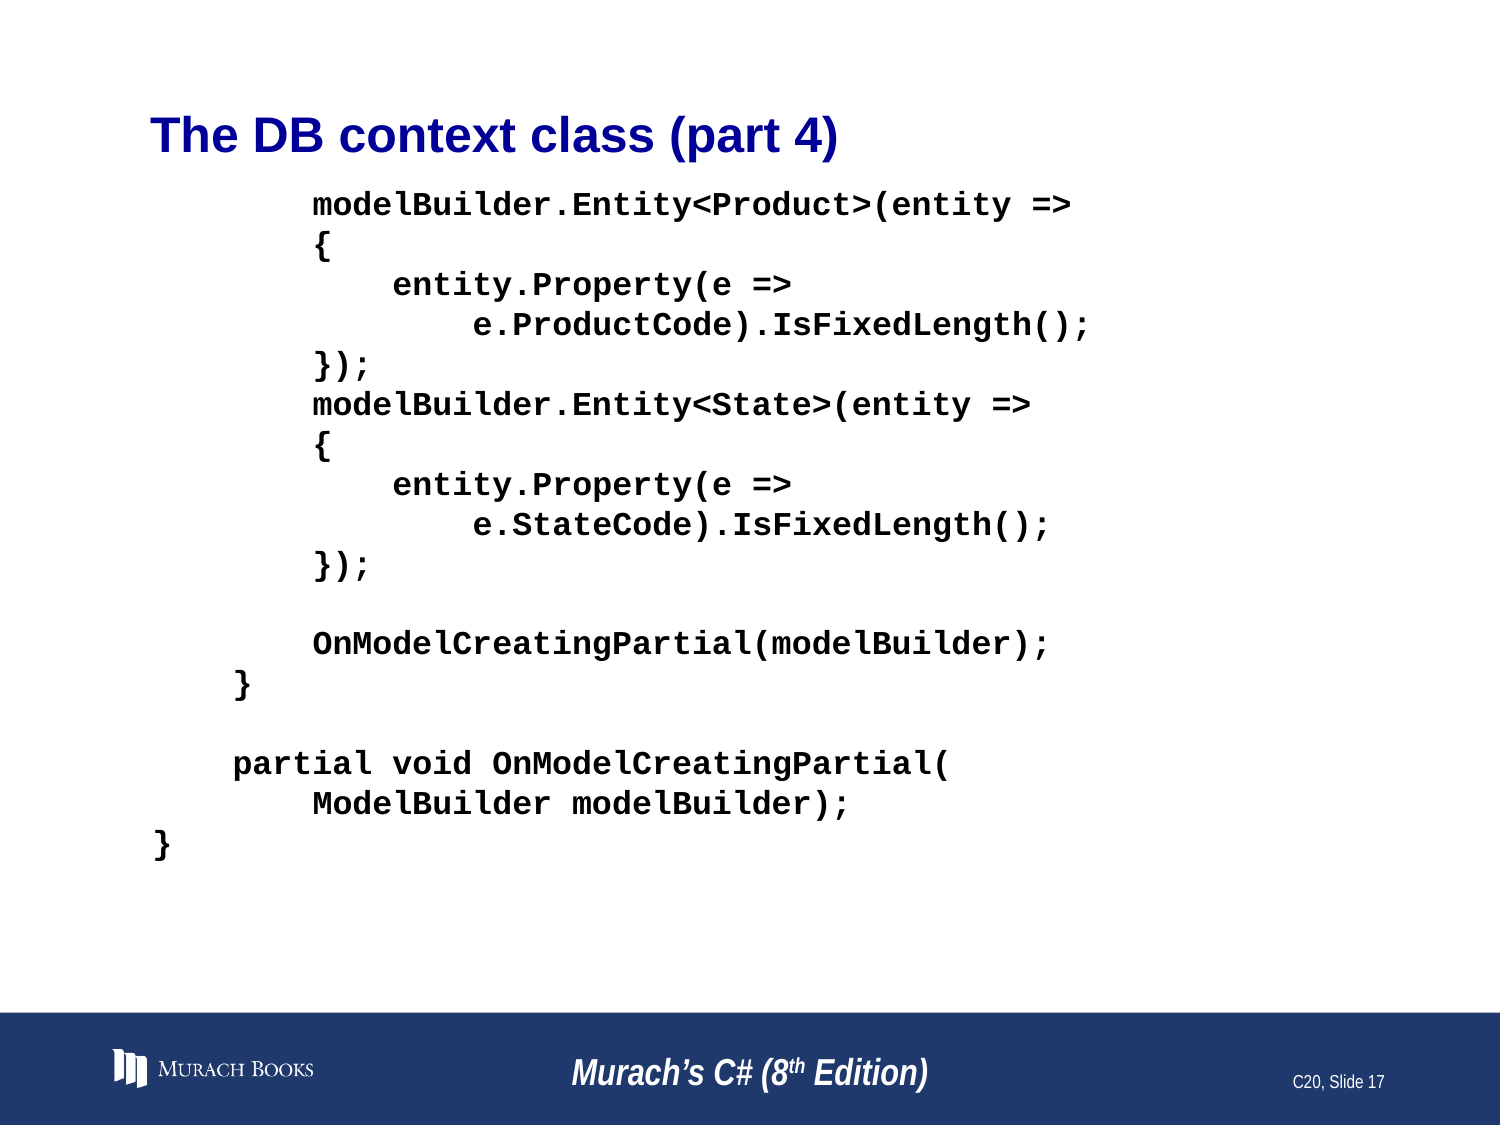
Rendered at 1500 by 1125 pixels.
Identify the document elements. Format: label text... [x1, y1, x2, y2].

list modelBuilder.Entity<Product>(entity => { entity.Property(e => e.ProductCode).IsFixedLength(); }); modelBuilder.Entity<State>(entity => { entity.Property(e => e.StateCode).IsFixedLength(); }); OnModelCreatingPartial(modelBuilder); } partial void OnModelCreatingPartial( ModelBuilder modelBuilder); } [137, 174, 1350, 975]
slide_number C20, Slide 17 [1087, 1025, 1400, 1100]
footer [12, 1025, 450, 1100]
slide_number Murach’s C# (8th Edition) [450, 1025, 1050, 1100]
title The DB context class (part 4) [150, 102, 1350, 164]
